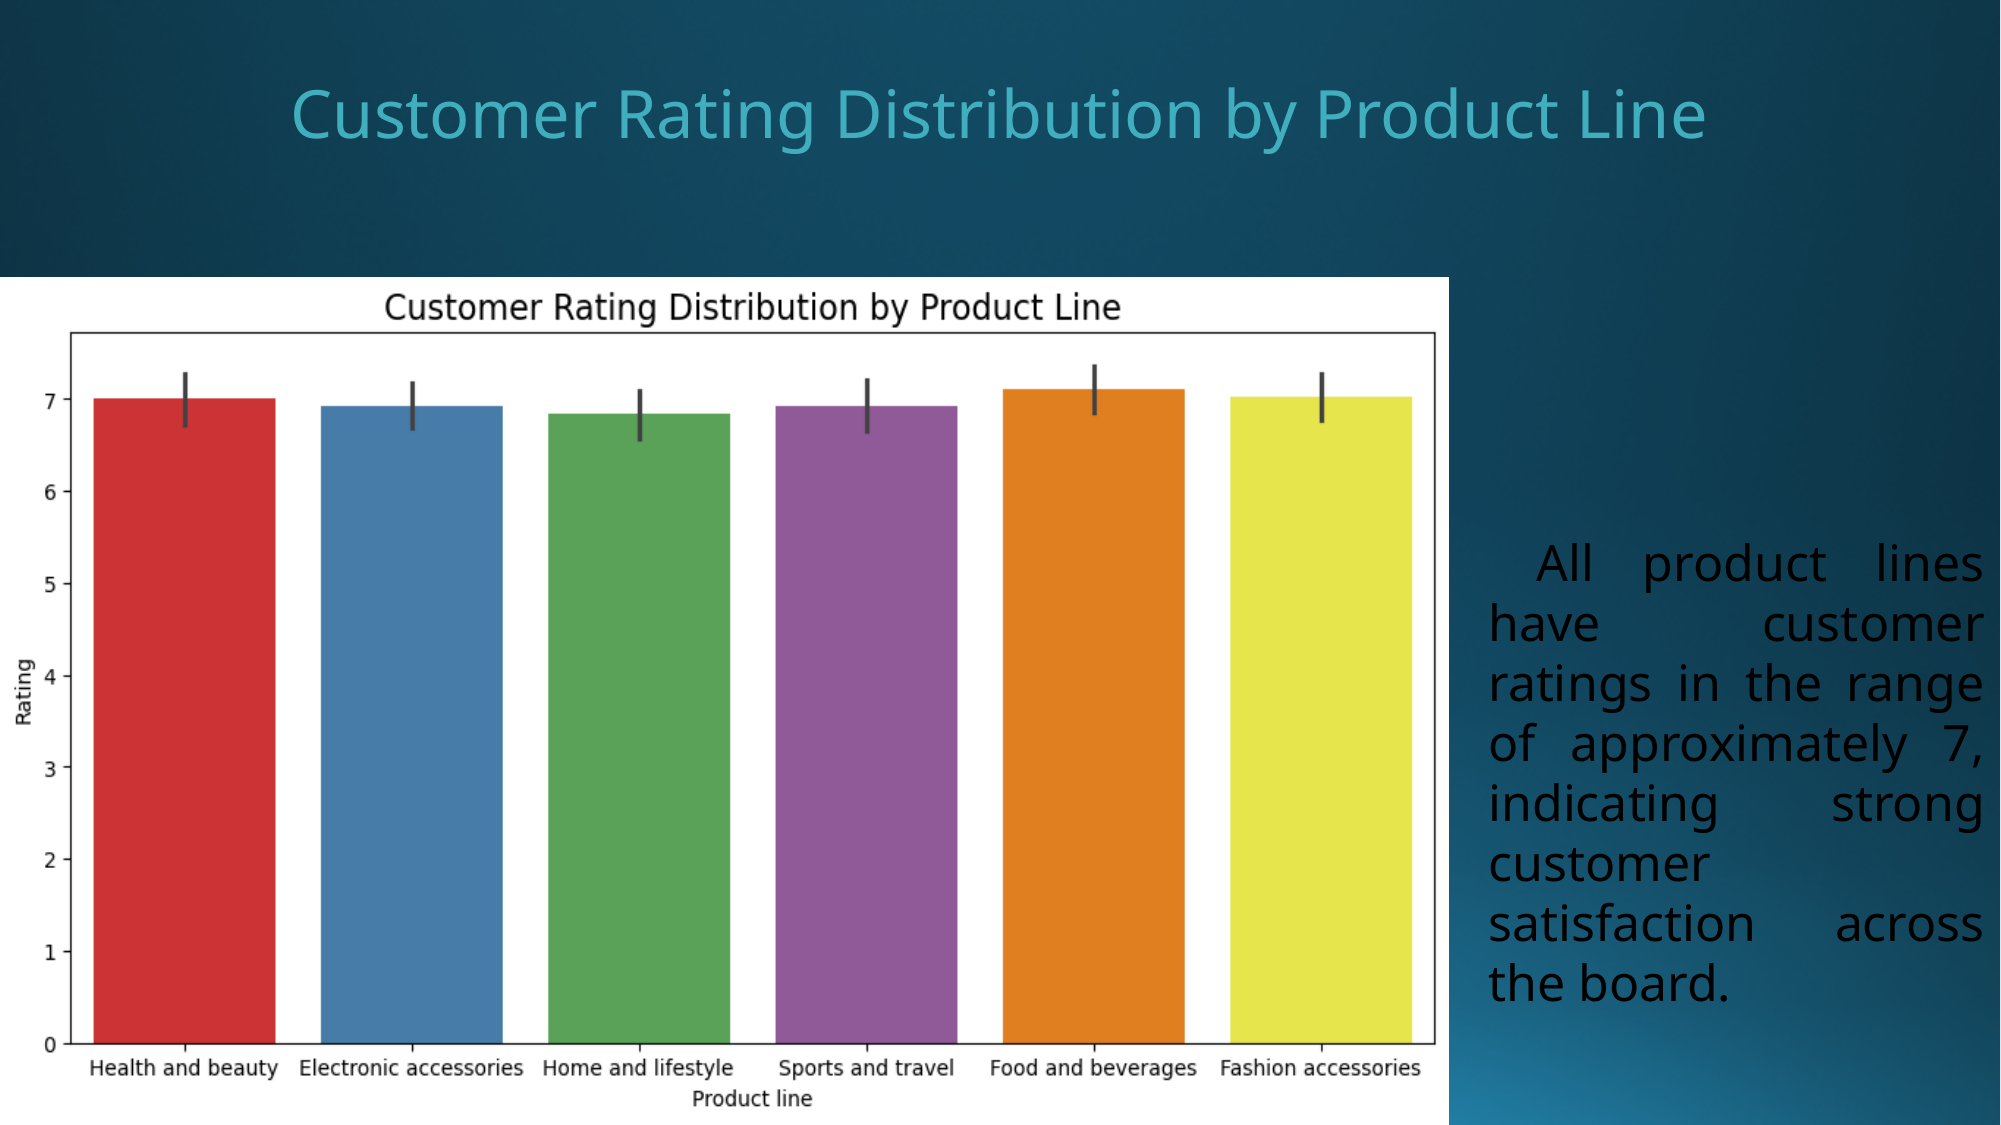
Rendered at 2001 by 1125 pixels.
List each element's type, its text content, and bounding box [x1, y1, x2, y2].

text_box Customer Rating Distribution by Product Line [0, 64, 2000, 160]
text_box All product lines have customer ratings in the range of approximately 7, indicating strong customer satisfaction across the board. [1473, 524, 2000, 1020]
picture [0, 0, 2001, 1125]
